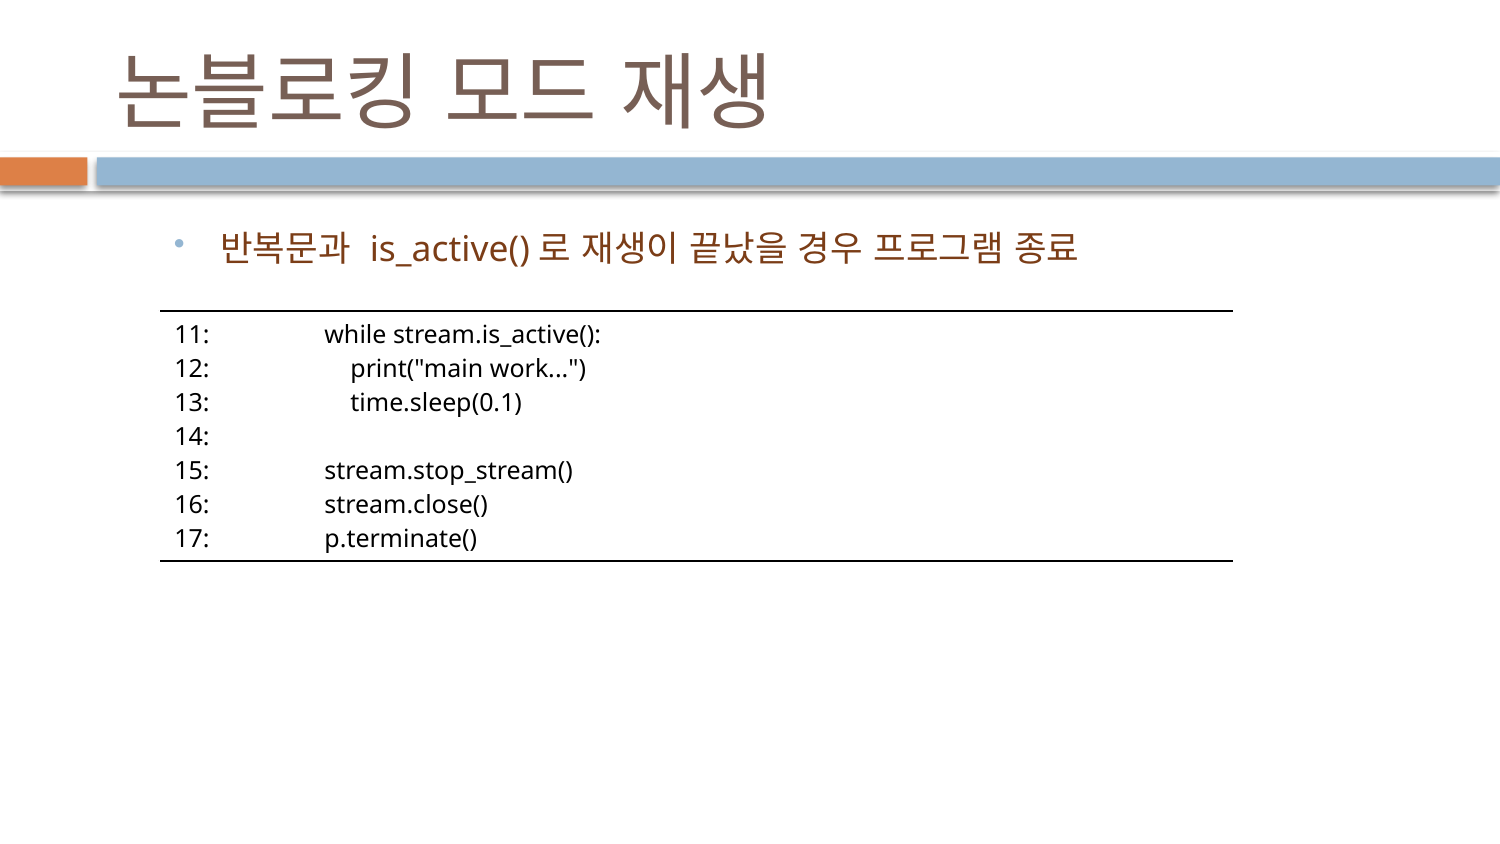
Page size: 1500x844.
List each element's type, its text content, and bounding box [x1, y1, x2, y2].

title 논블로킹 모드 재생 [100, 28, 1438, 150]
table_header 11: while stream.is_active(): 12: print("main work...") 13: time.sleep(0.1) 14: 15: stream.stop_stream() 16: stream.close() 17: p.terminate() [160, 312, 1233, 560]
list 반복문과 is_active()로 재생이 끝났을 경우 프로그램 종료 [100, 196, 1438, 750]
